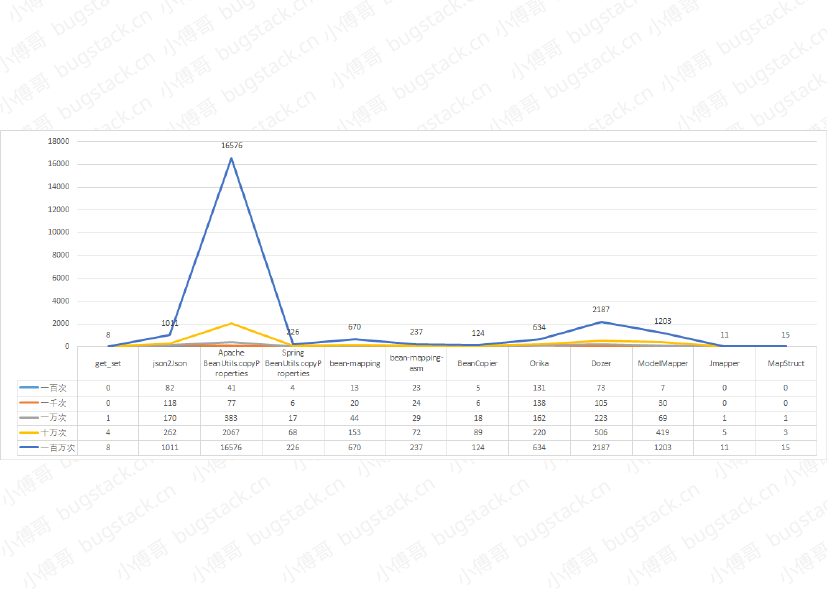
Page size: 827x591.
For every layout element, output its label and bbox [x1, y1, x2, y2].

picture [0, 130, 827, 461]
